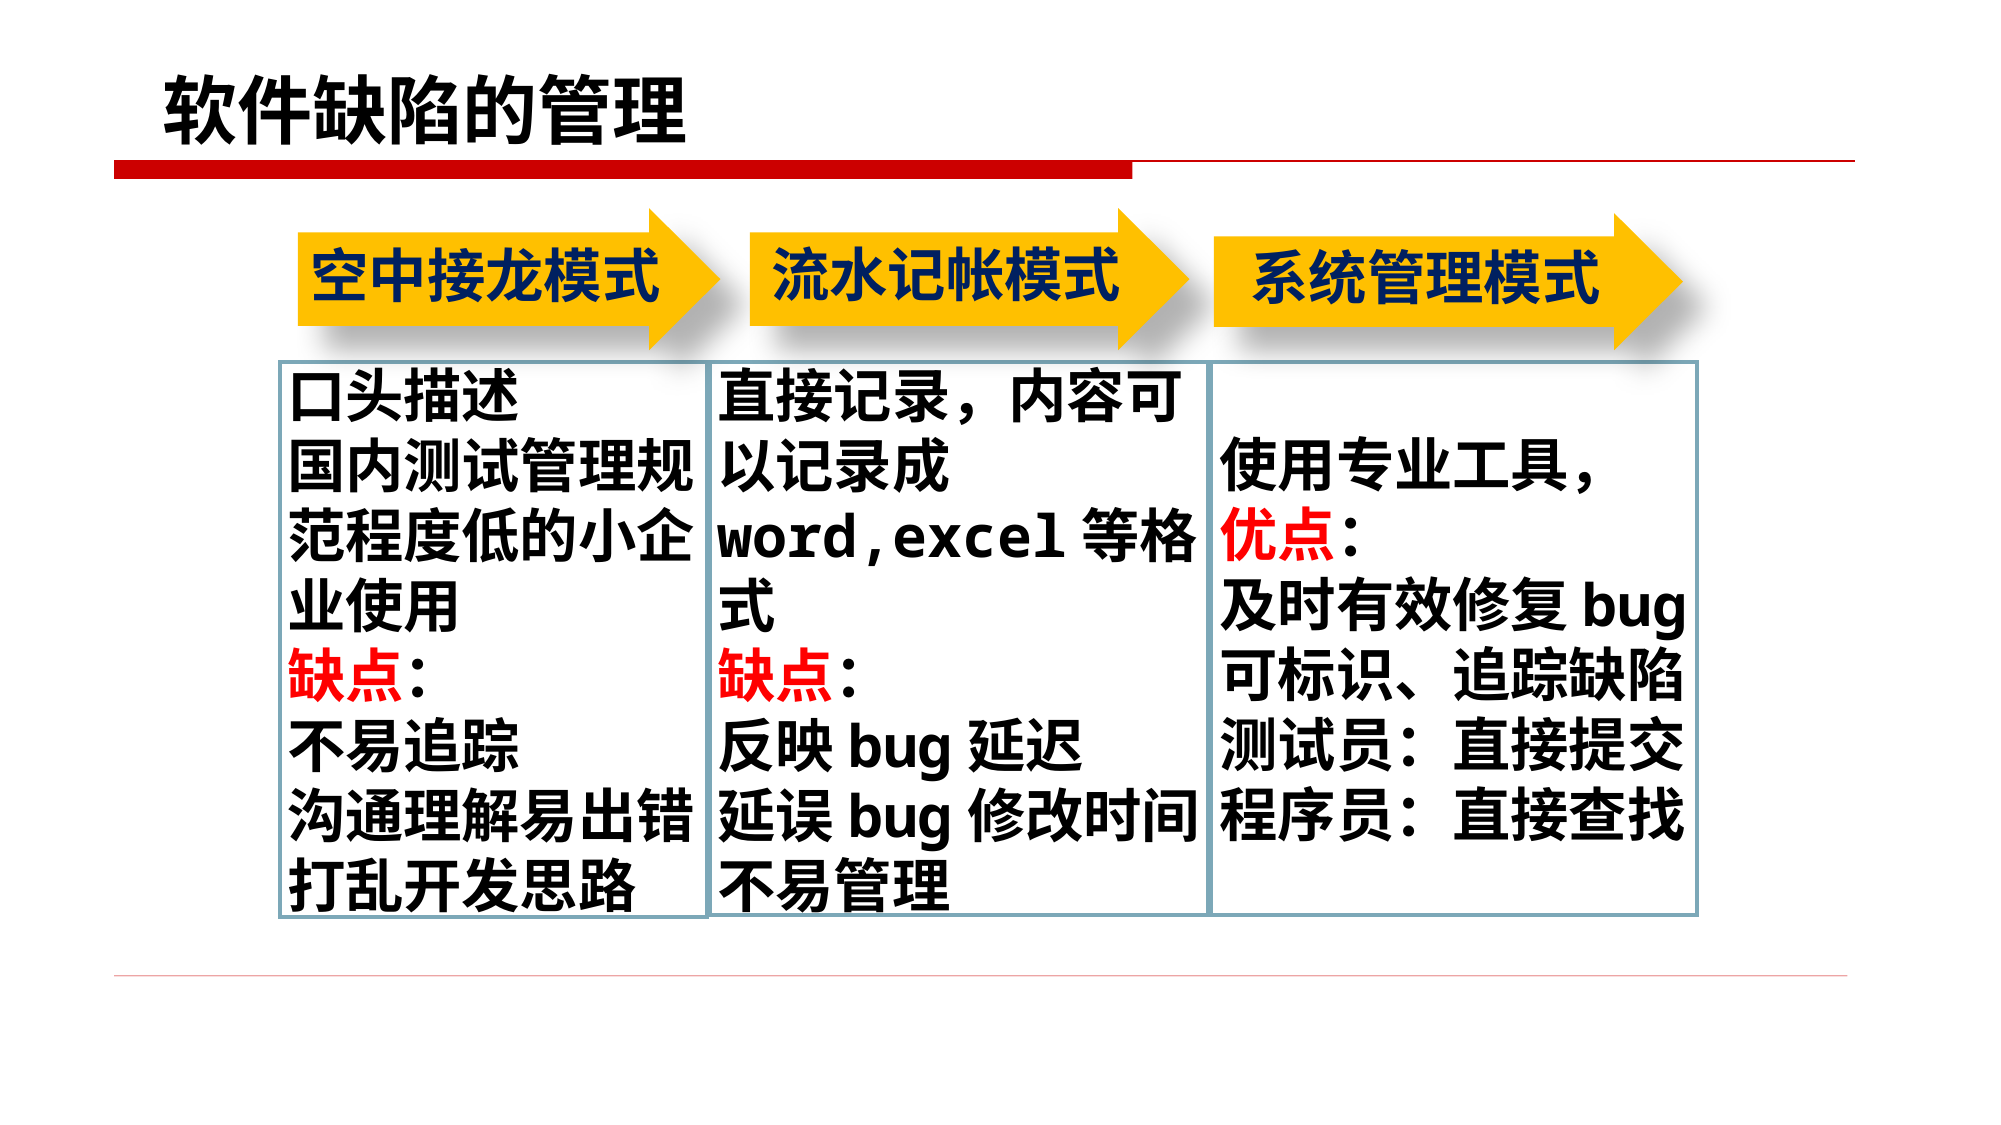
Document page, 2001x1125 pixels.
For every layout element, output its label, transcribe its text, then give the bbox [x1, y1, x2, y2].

text_box 流水记帐模式 [749, 208, 1190, 351]
title 软件缺陷的管理 [112, 42, 1863, 161]
text_box 口头描述 国内测试管理规 范程度低的小企 业使用 缺点： 不易追踪 沟通理解易出错 打乱开发思路 [279, 361, 707, 918]
text_box 系统管理模式 [1213, 213, 1683, 351]
text_box 直接记录，内容可以记录成word,excel等格式 缺点： 反映bug延迟 延误bug修改时间 不易管理 [709, 362, 1208, 916]
text_box 空中接龙模式 [297, 208, 721, 351]
text_box 使用专业工具， 优点： 及时有效修复bug 可标识、追踪缺陷 测试员：直接提交 程序员：直接查找 [1210, 361, 1697, 916]
